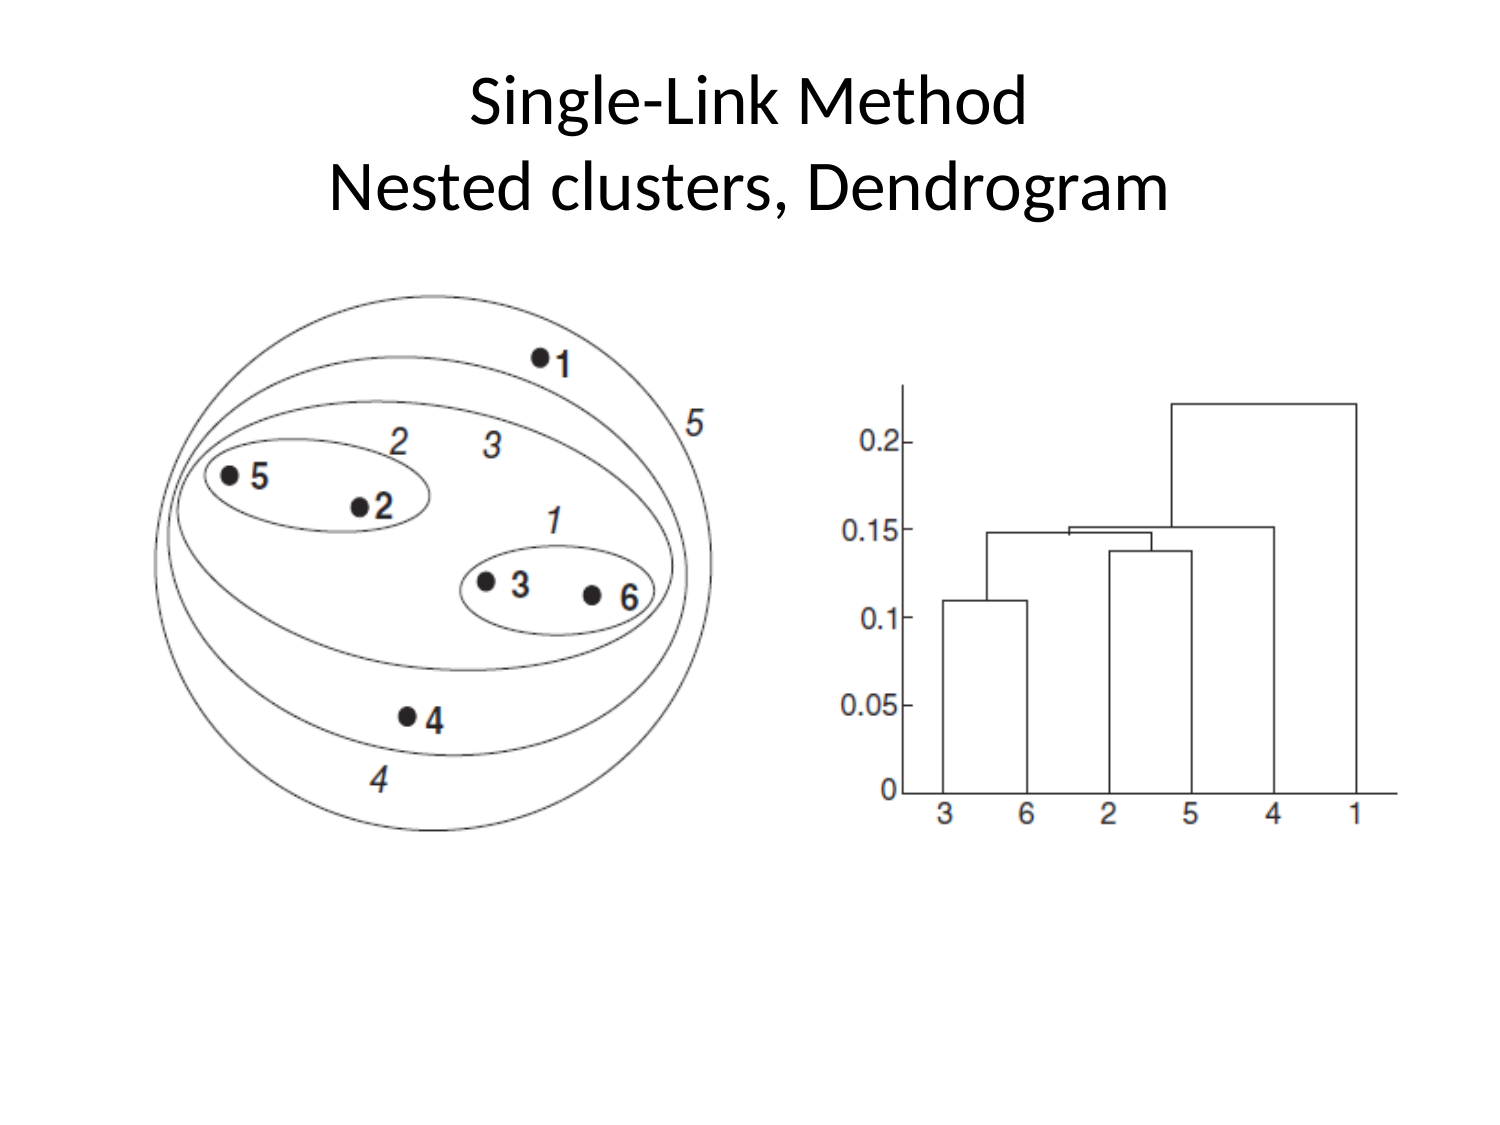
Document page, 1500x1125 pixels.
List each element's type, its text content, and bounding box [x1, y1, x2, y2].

picture [48, 261, 1451, 863]
title Single-Link Method Nested clusters, Dendrogram [75, 45, 1425, 233]
